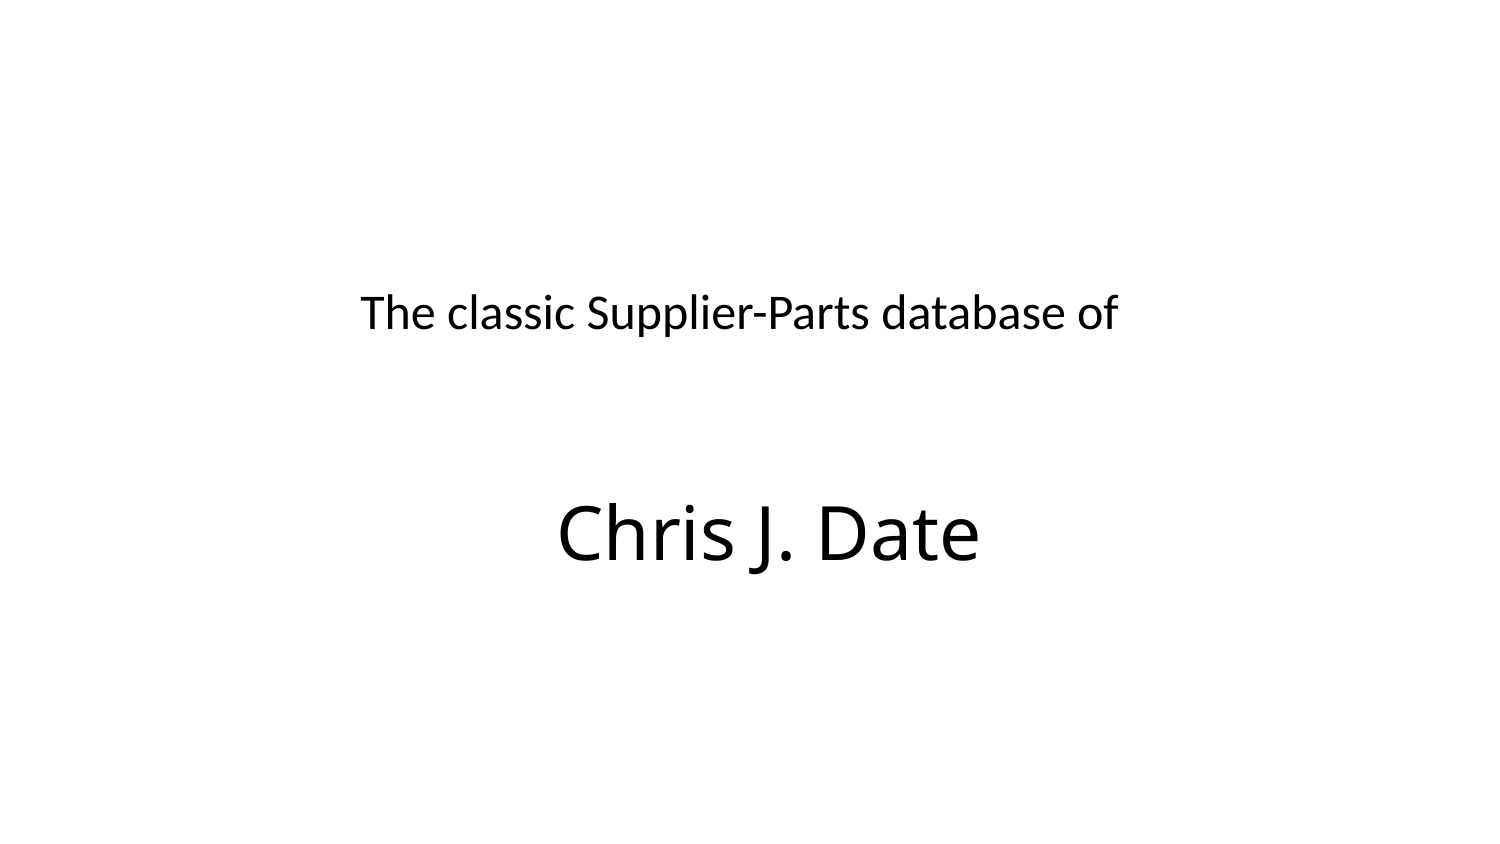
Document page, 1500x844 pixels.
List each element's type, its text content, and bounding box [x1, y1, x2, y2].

text_box Chris J. Date [541, 478, 997, 583]
text_box The classic Supplier-Parts database of [345, 271, 1146, 347]
